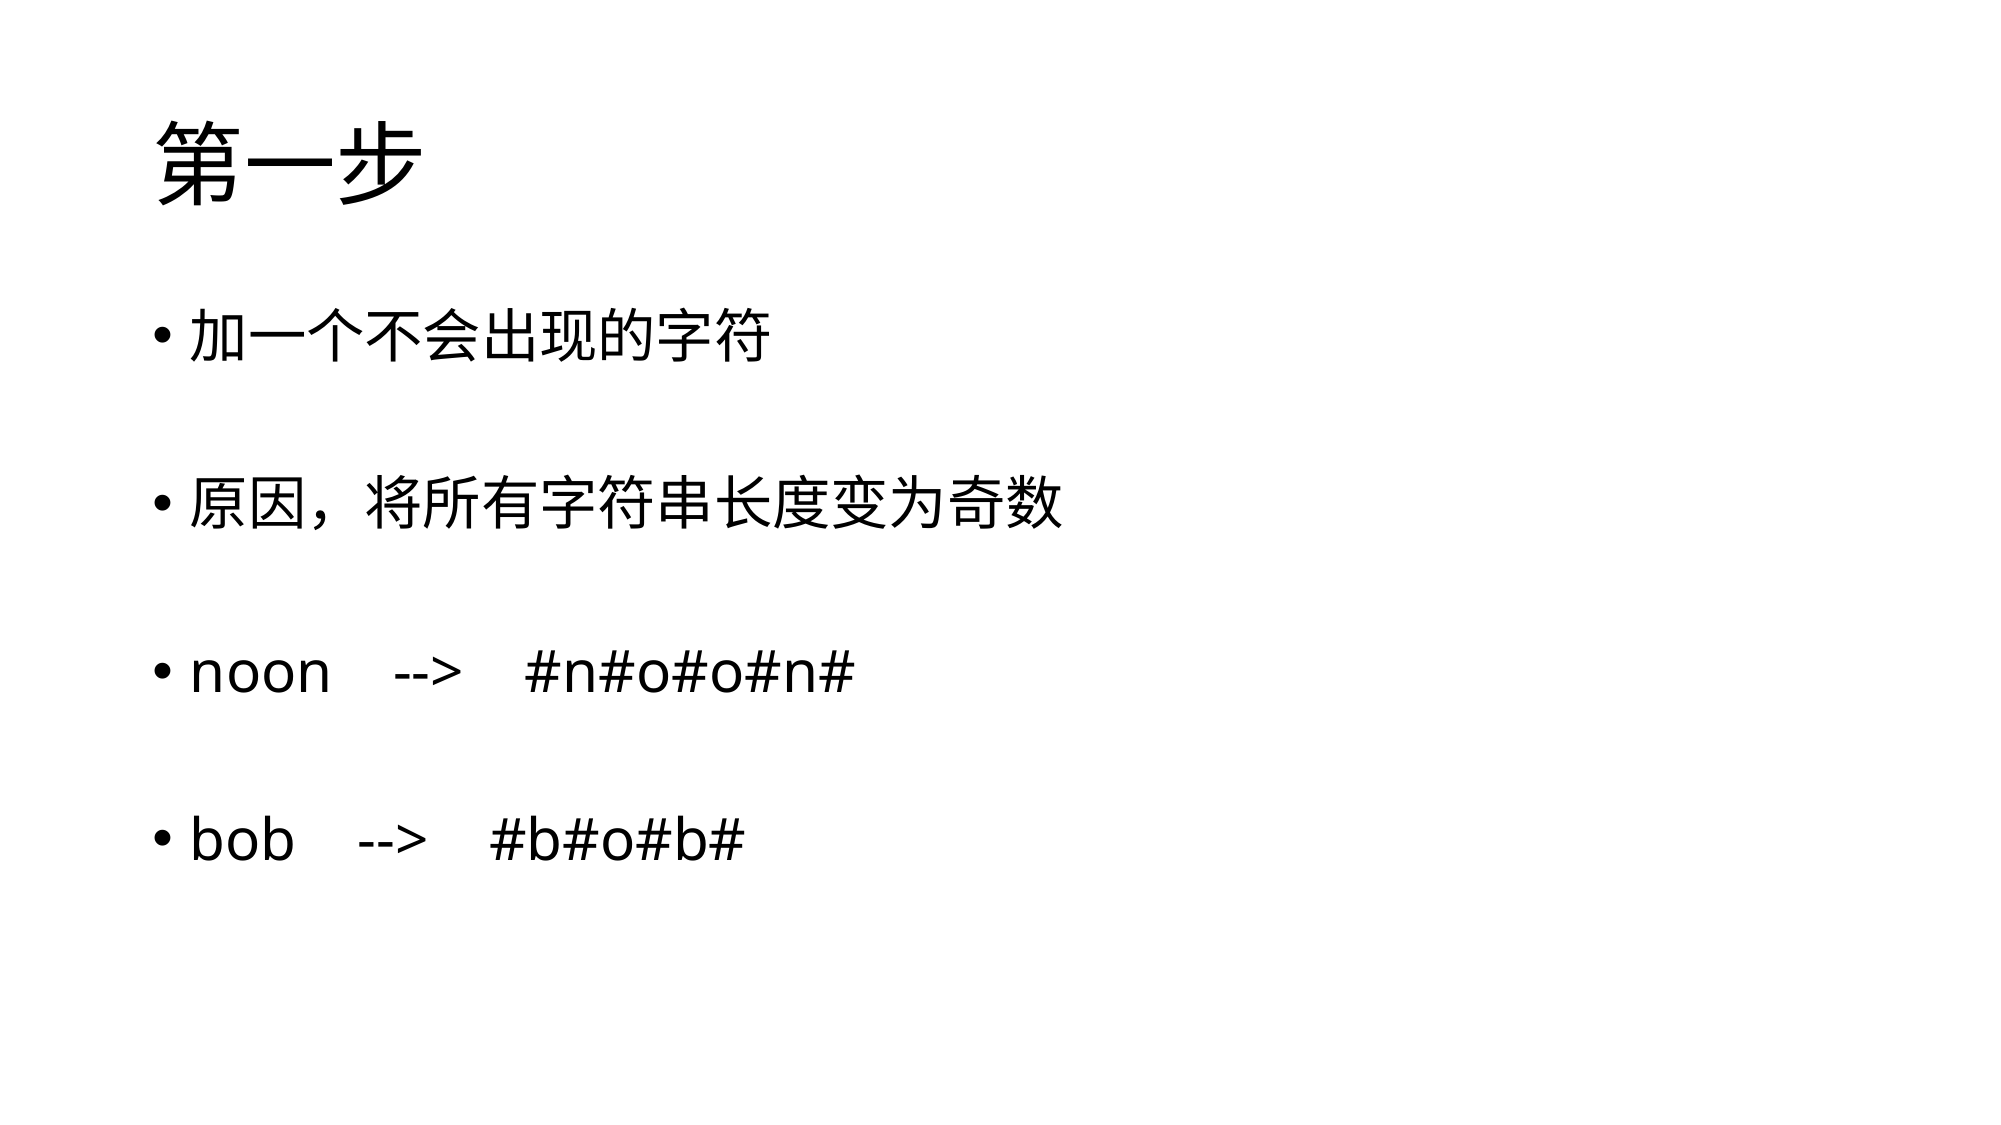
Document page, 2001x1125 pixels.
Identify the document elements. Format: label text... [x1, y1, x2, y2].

list 加一个不会出现的字符 原因，将所有字符串长度变为奇数 noon --> #n#o#o#n# bob --> #b#o#b# [137, 299, 1863, 1014]
title 第一步 [137, 59, 1863, 278]
